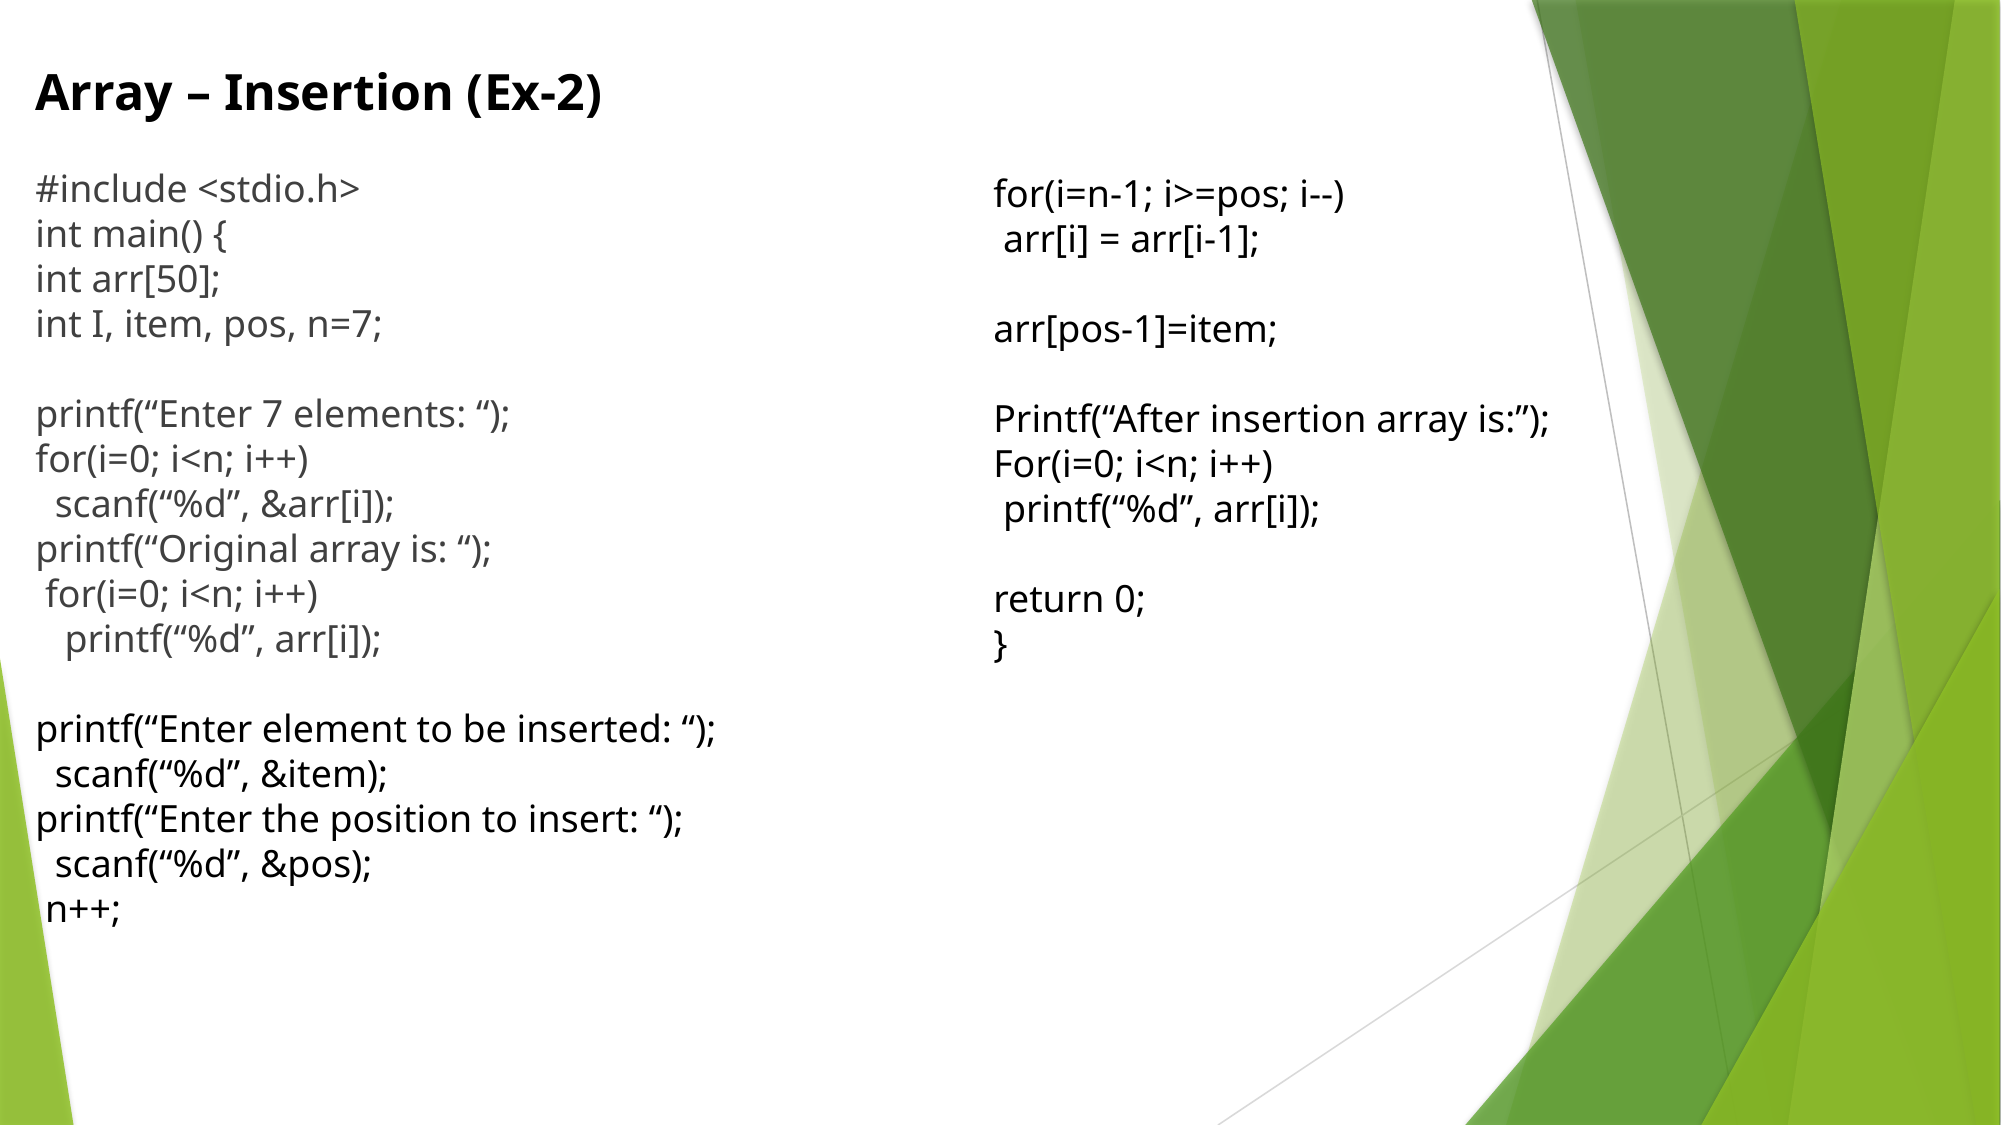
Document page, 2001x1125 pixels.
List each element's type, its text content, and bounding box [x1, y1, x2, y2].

text_box for(i=n-1; i>=pos; i--) arr[i] = arr[i-1]; arr[pos-1]=item; Printf(“After insertion array is:”); For(i=0; i<n; i++) printf(“%d”, arr[i]); return 0; } [978, 162, 1980, 808]
text_box Array – Insertion (Ex-2) #include <stdio.h> int main() { int arr[50]; int I, item, pos, n=7; printf(“Enter 7 elements: “); for(i=0; i<n; i++) scanf(“%d”, &arr[i]); printf(“Original array is: “); for(i=0; i<n; i++) printf(“%d”, arr[i]); printf(“Enter element to be inserted: “); scanf(“%d”, &item); printf(“Enter the position to insert: “); scanf(“%d”, &pos); n++; [20, 52, 840, 1053]
